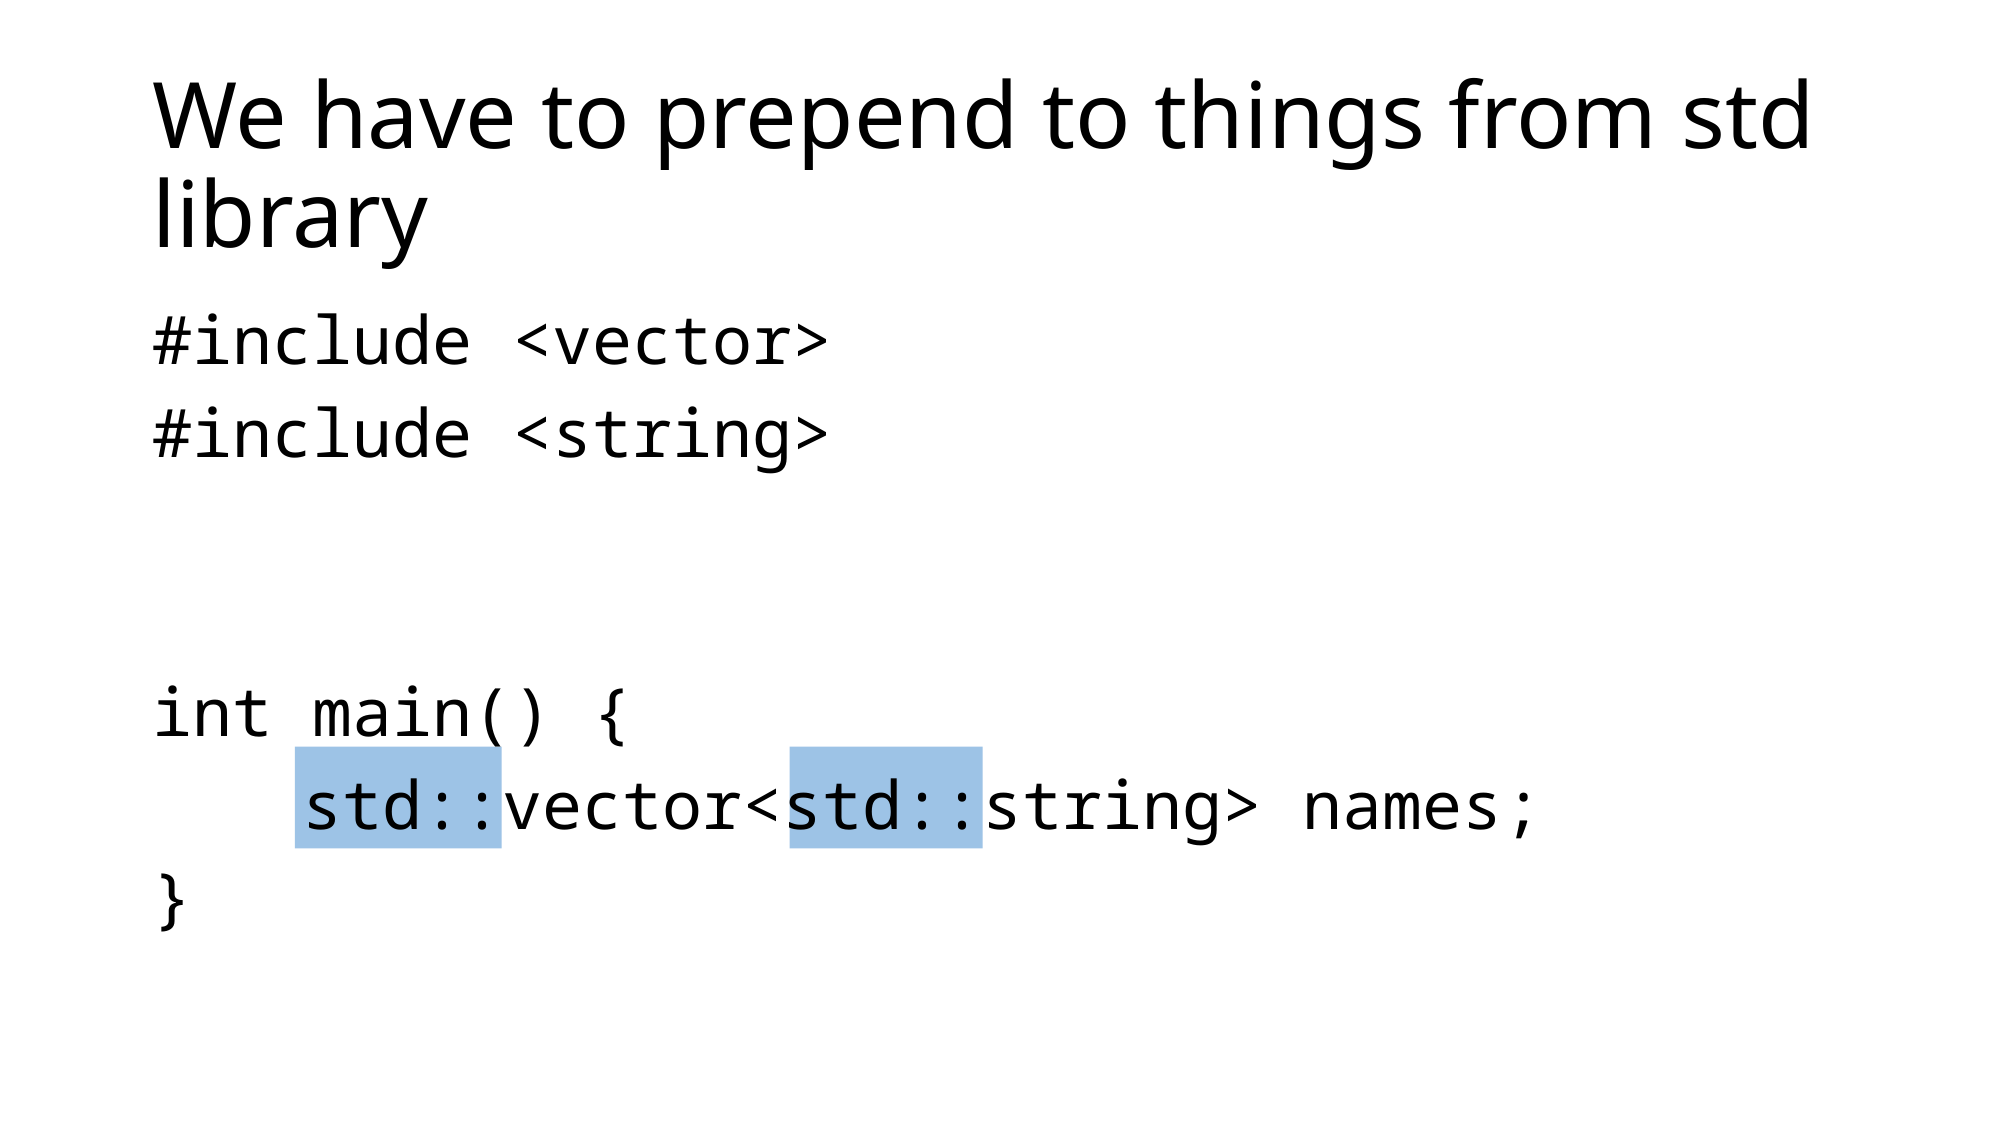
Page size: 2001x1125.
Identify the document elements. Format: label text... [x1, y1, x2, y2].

title We have to prepend to things from std library [137, 59, 1863, 278]
list #include <vector> #include <string> int main() { std::vector<std::string> names; } [137, 299, 1863, 1014]
